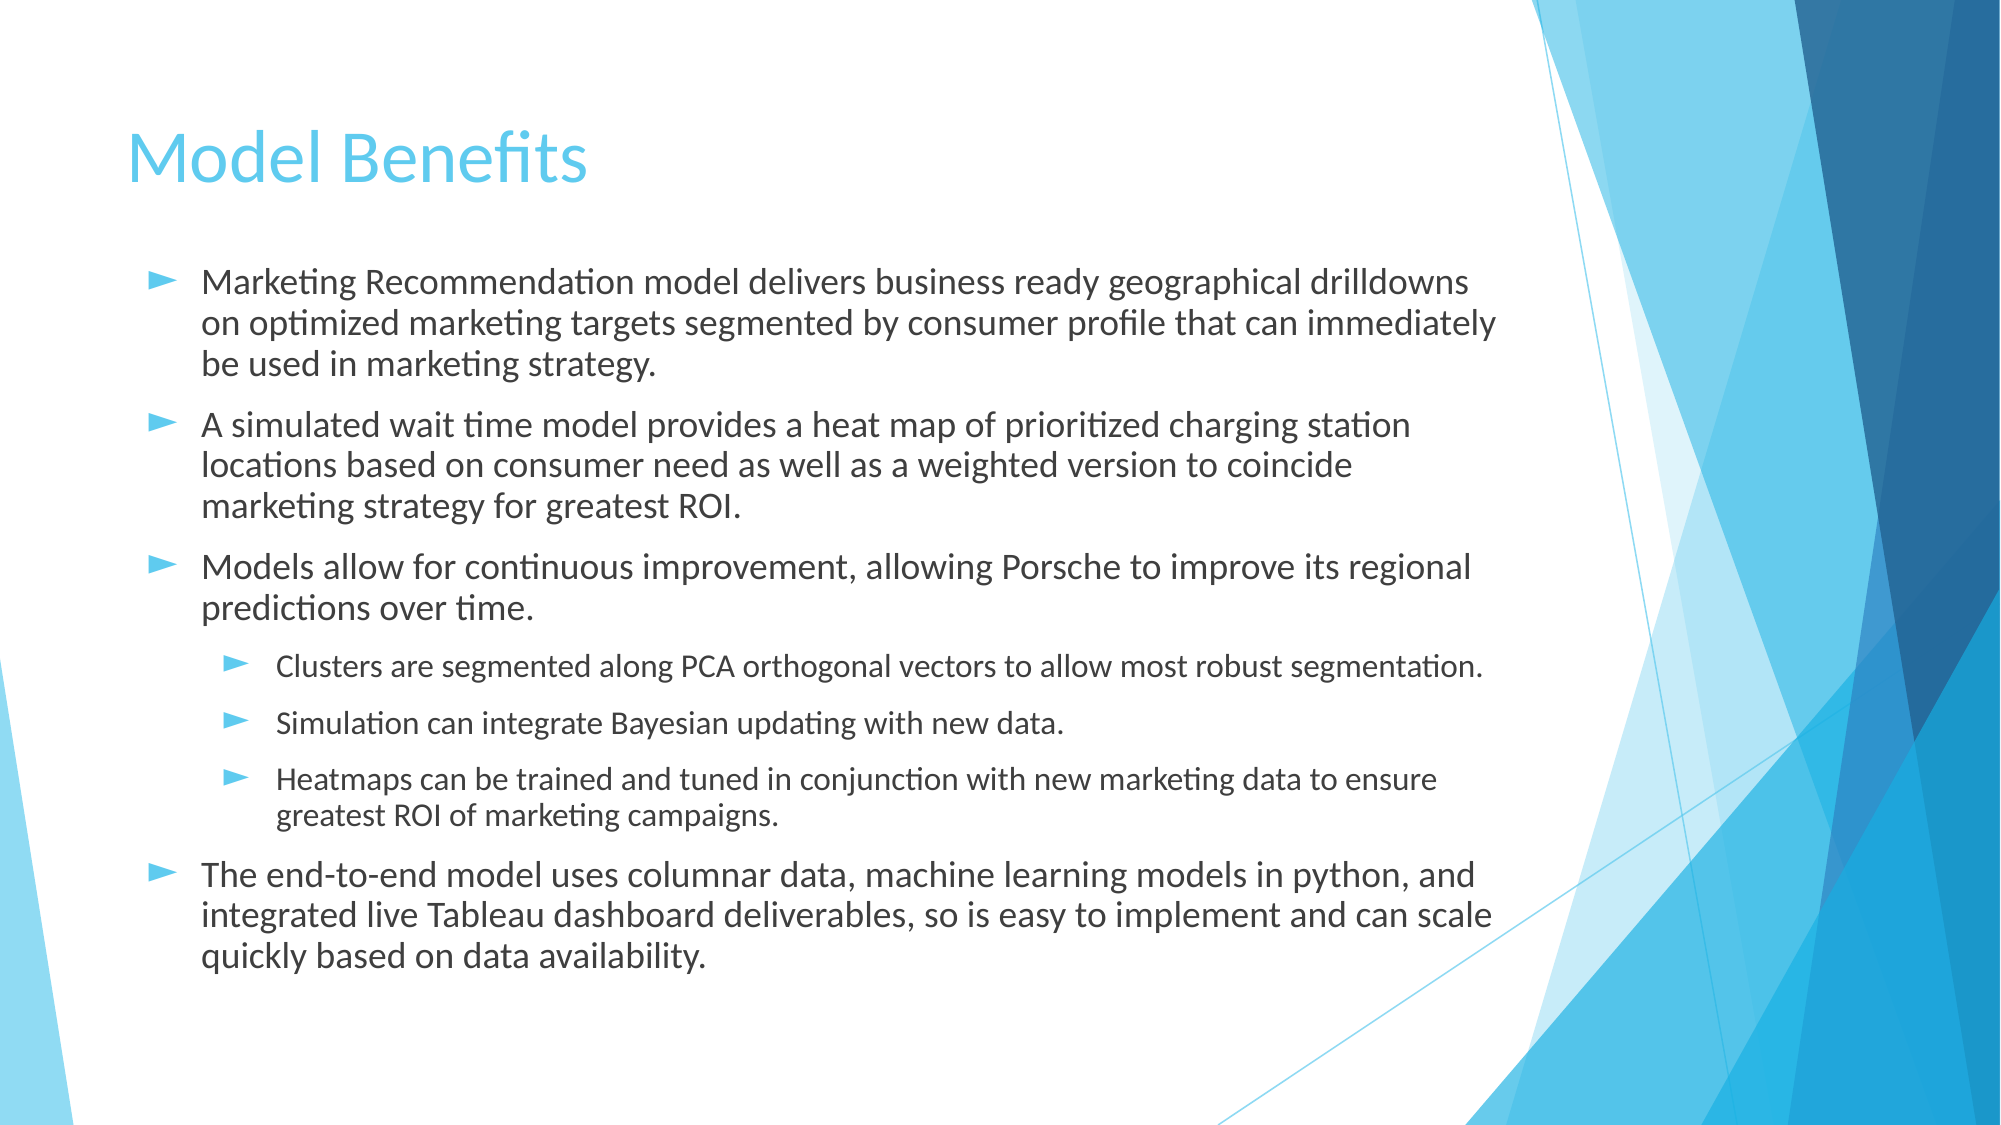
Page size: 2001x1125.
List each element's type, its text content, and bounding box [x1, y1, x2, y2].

title Model Benefits [111, 99, 1522, 255]
list Marketing Recommendation model delivers business ready geographical drilldowns on optimized marketing targets segmented by consumer profile that can immediately be used in marketing strategy. A simulated wait time model provides a heat map of prioritized charging station locations based on consumer need as well as a weighted version to coincide marketing strategy for greatest ROI. Models allow for continuous improvement, allowing Porsche to improve its regional predictions over time. Clusters are segmented along PCA orthogonal vectors to allow most robust segmentation. Simulation can integrate Bayesian updating with new data. Heatmaps can be trained and tuned in conjunction with new marketing data to ensure greatest ROI of marketing campaigns. The end-to-end model uses columnar data, machine learning models in python, and integrated live Tableau dashboard deliverables, so is easy to implement and can scale quickly based on data availability. [111, 255, 1522, 1064]
